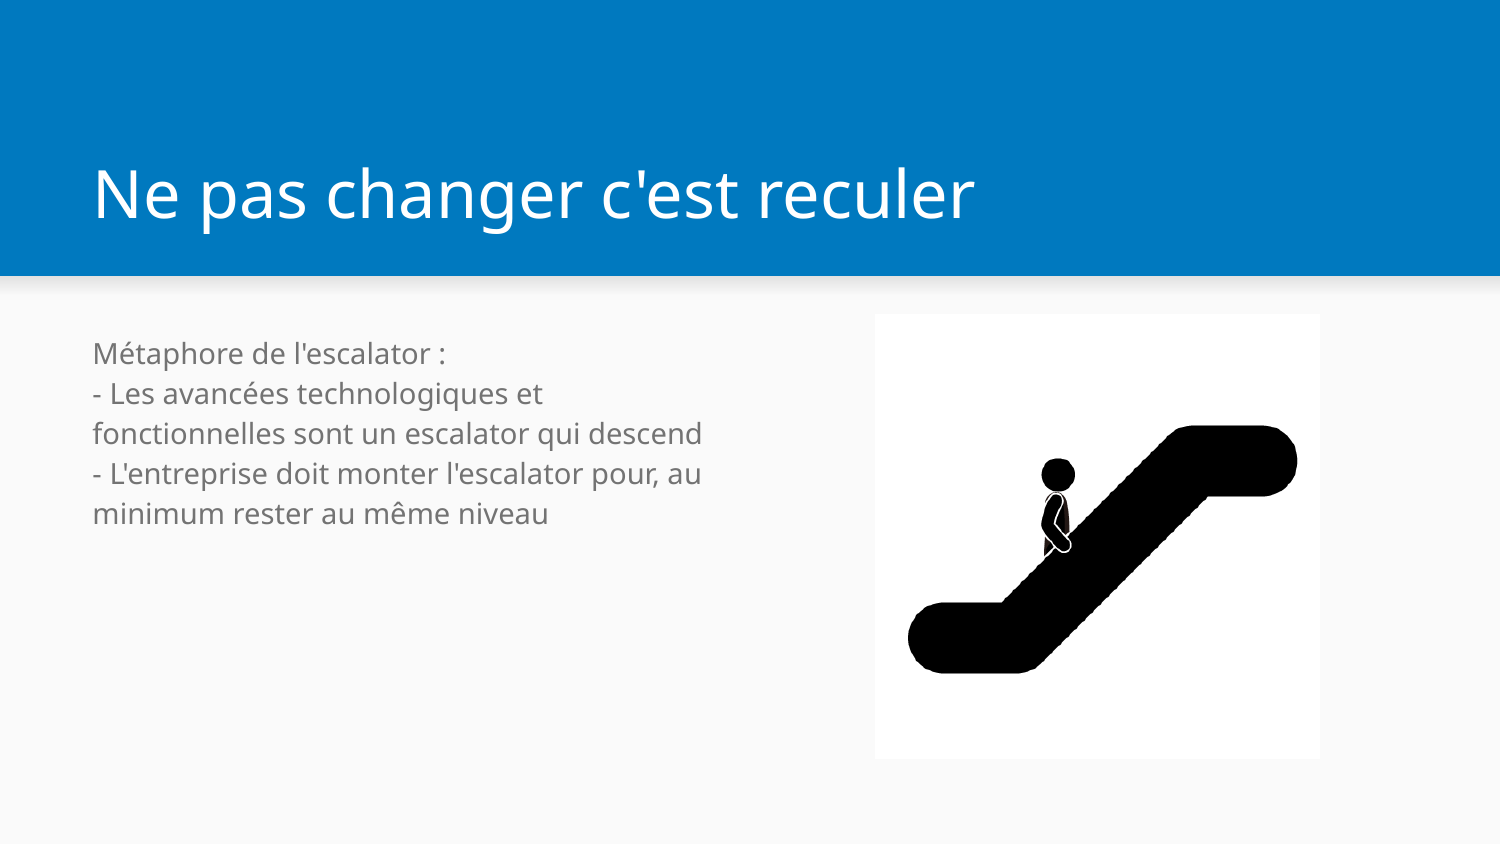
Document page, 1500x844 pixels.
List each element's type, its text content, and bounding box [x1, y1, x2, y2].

list Métaphore de l'escalator : - Les avancées technologiques et fonctionnelles sont un escalator qui descend - L'entreprise doit monter l'escalator pour, au minimum rester au même niveau [77, 314, 734, 760]
picture [875, 314, 1321, 760]
title Ne pas changer c'est reculer [77, 121, 1427, 248]
